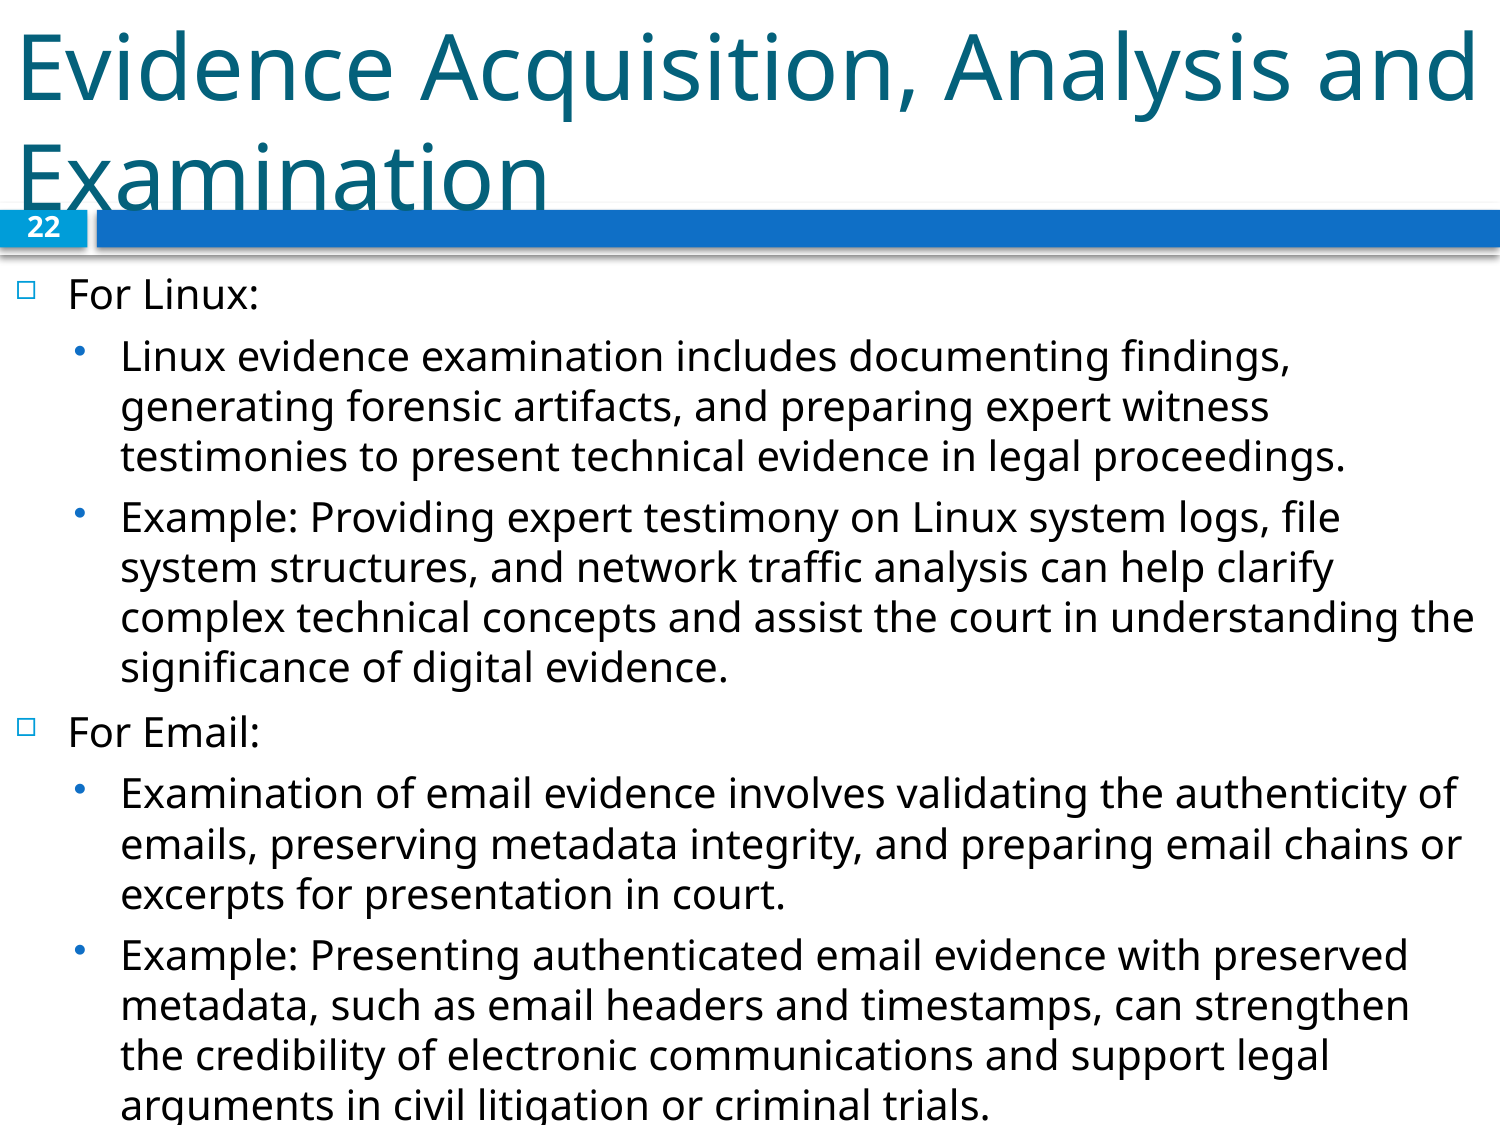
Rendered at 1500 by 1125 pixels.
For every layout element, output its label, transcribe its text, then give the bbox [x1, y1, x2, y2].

slide_number 22 [0, 208, 88, 249]
list For Linux: Linux evidence examination includes documenting findings, generating forensic artifacts, and preparing expert witness testimonies to present technical evidence in legal proceedings. Example: Providing expert testimony on Linux system logs, file system structures, and network traffic analysis can help clarify complex technical concepts and assist the court in understanding the significance of digital evidence. For Email: Examination of email evidence involves validating the authenticity of emails, preserving metadata integrity, and preparing email chains or excerpts for presentation in court. Example: Presenting authenticated email evidence with preserved metadata, such as email headers and timestamps, can strengthen the credibility of electronic communications and support legal arguments in civil litigation or criminal trials. [0, 260, 1500, 1125]
title Evidence Acquisition, Analysis and Examination [0, 37, 1500, 201]
